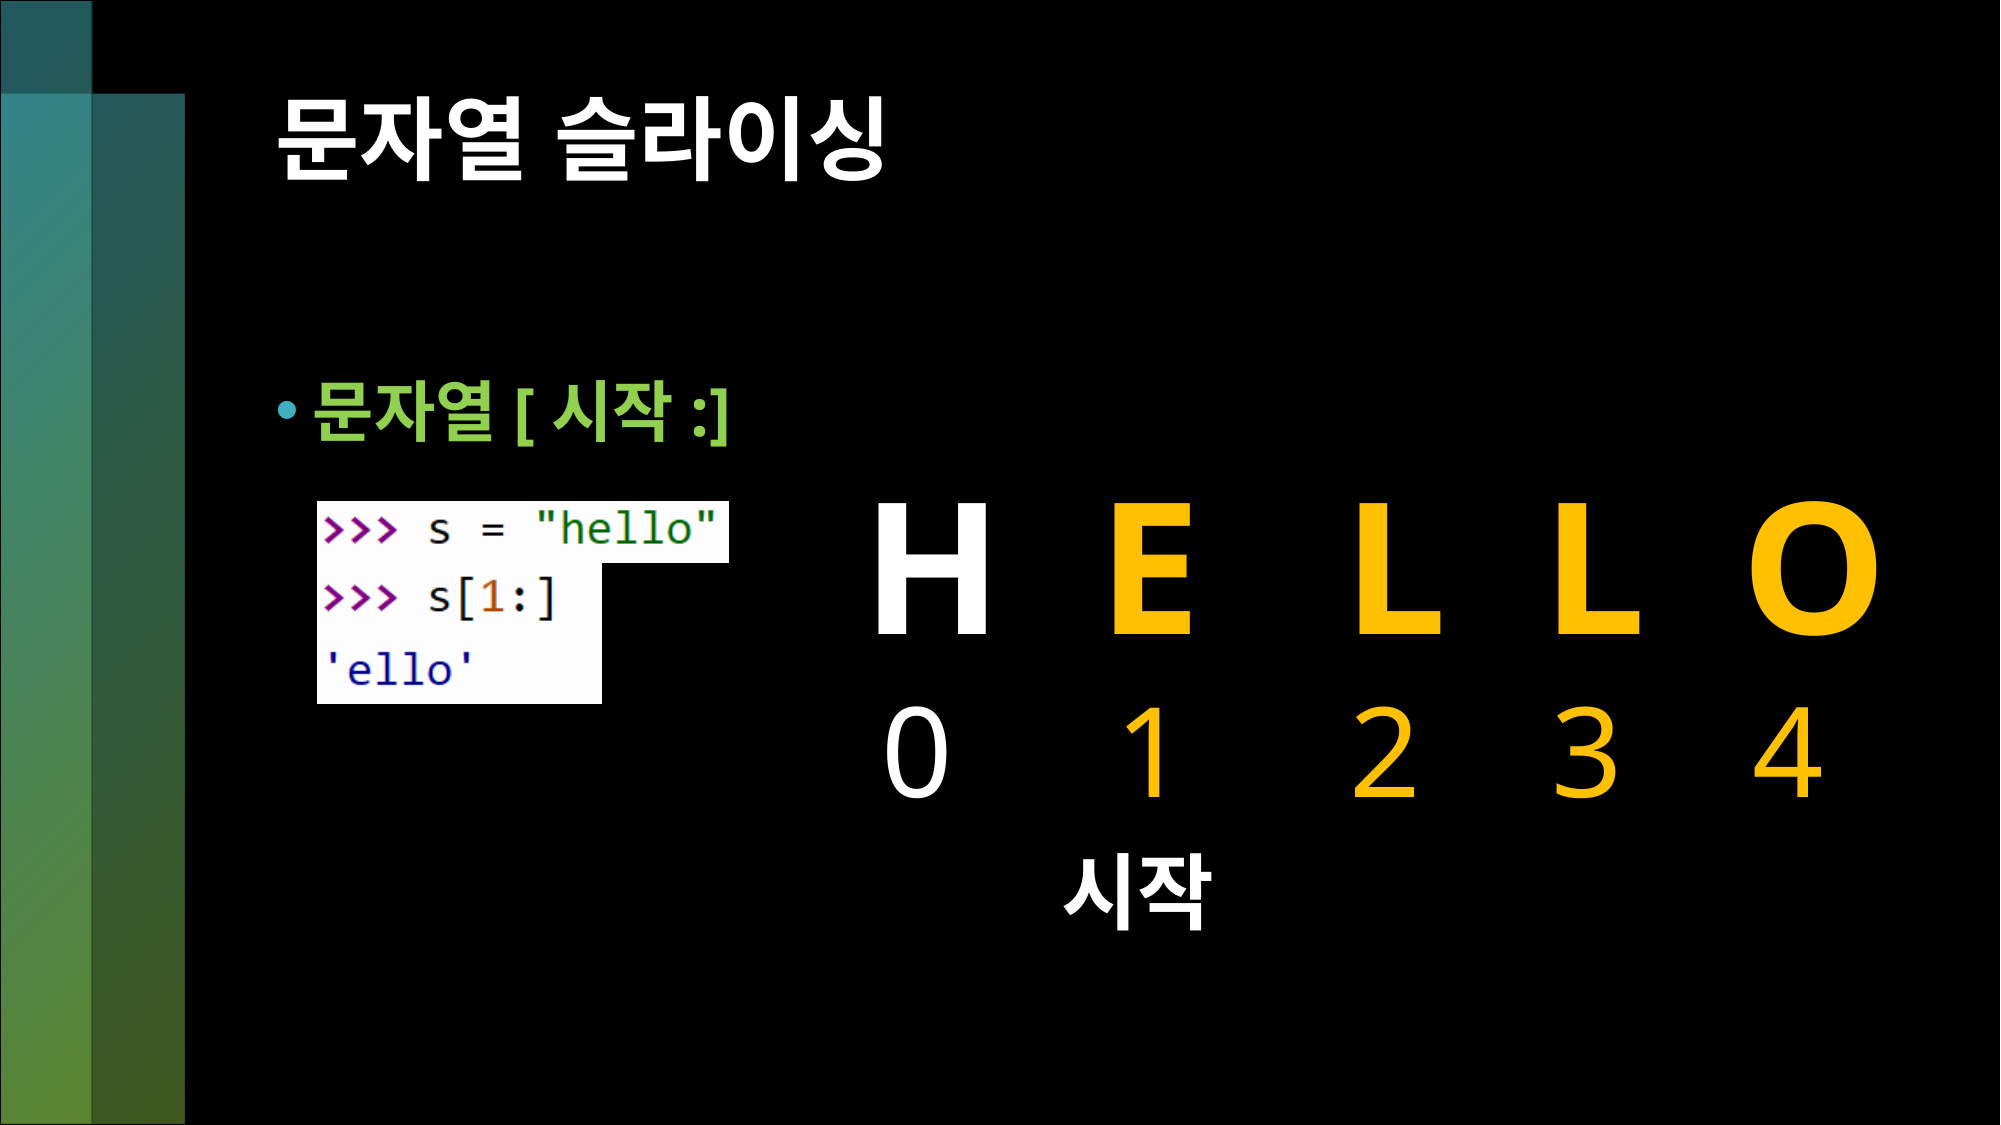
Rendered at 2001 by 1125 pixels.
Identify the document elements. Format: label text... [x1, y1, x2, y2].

text_box H E L L O [847, 443, 1903, 679]
text_box 0 1 2 3 4 [866, 665, 1840, 831]
text_box 시작 [1046, 832, 1230, 948]
title 문자열 슬라이싱 [260, 74, 1817, 329]
picture [316, 501, 729, 704]
list 문자열[시작:] [260, 354, 1817, 999]
